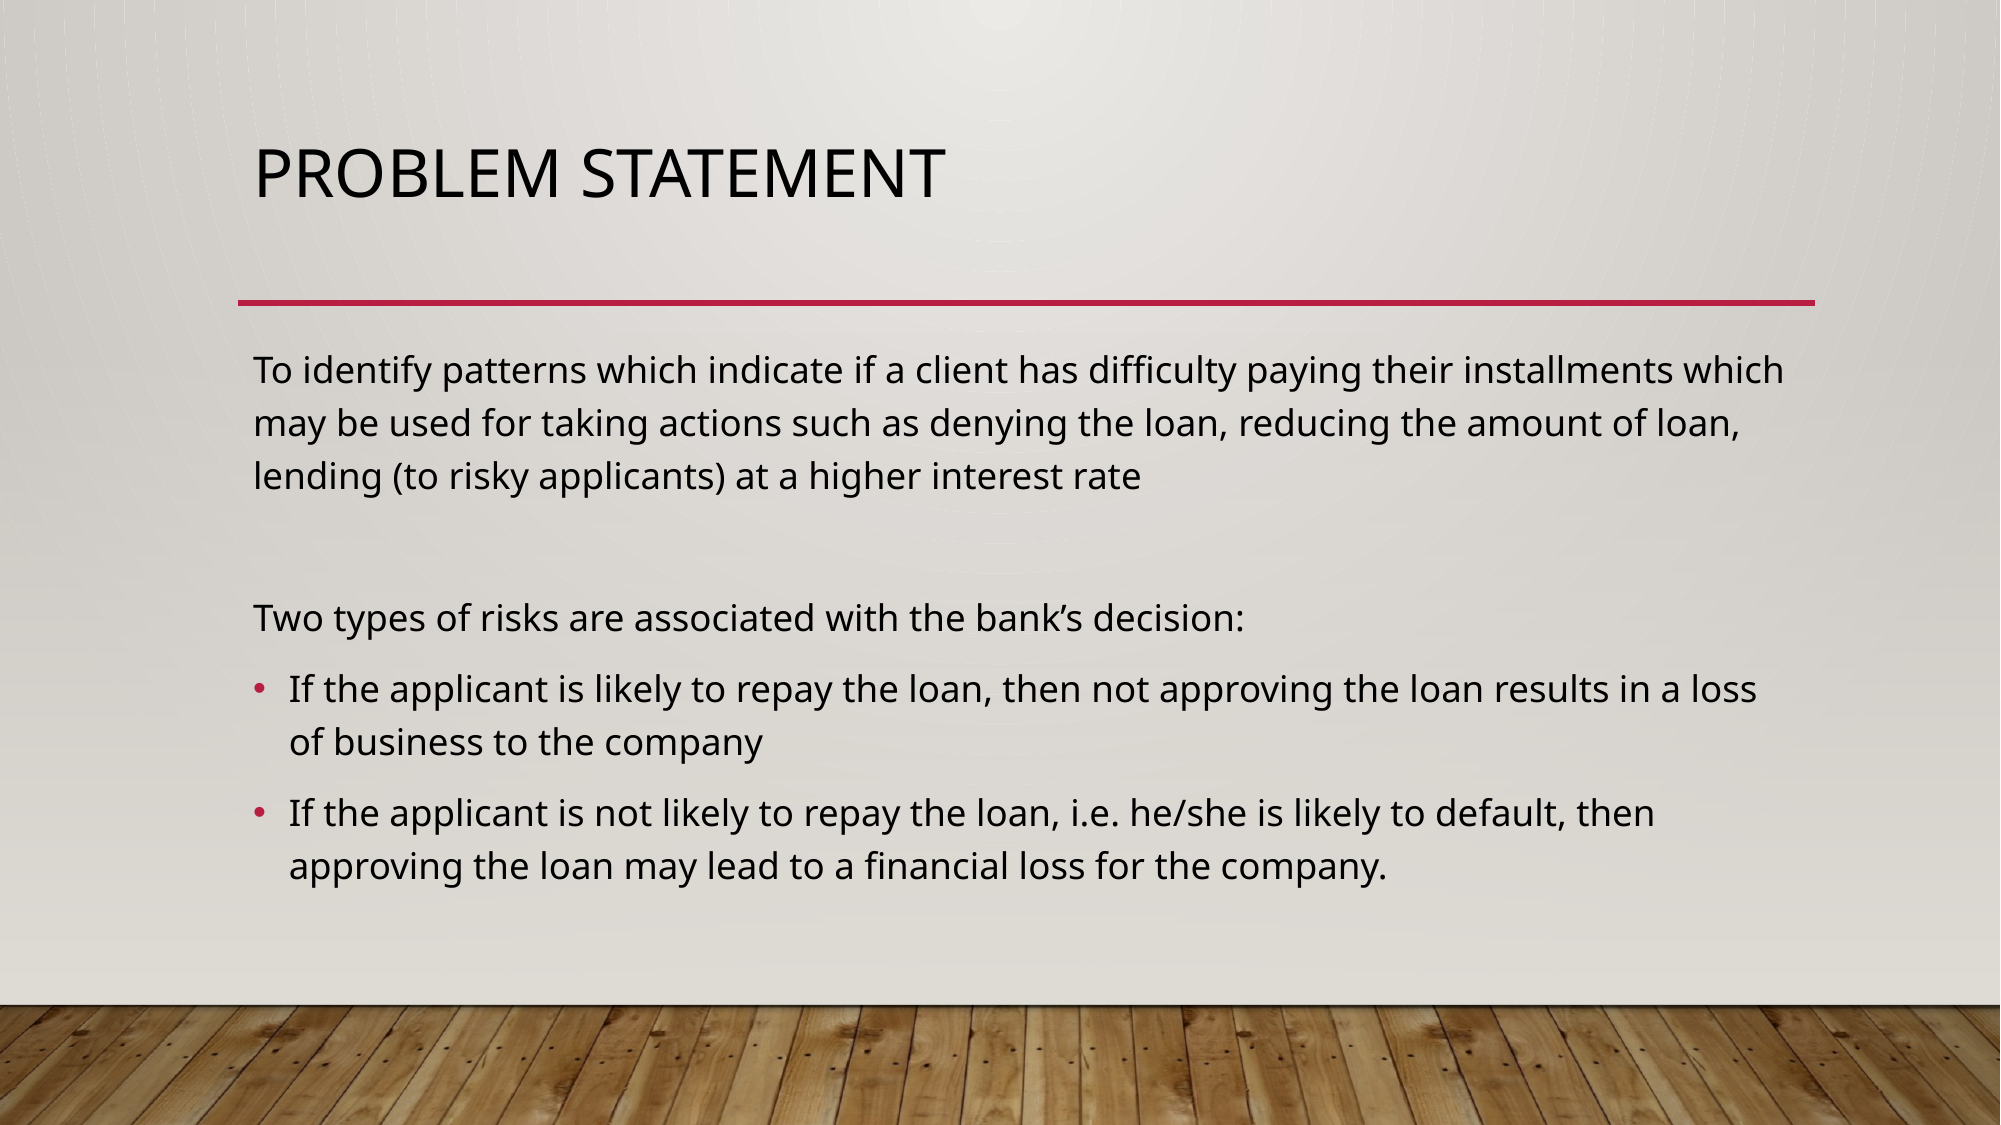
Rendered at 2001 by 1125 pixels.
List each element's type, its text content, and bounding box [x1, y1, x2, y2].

list To identify patterns which indicate if a client has difficulty paying their installments which may be used for taking actions such as denying the loan, reducing the amount of loan, lending (to risky applicants) at a higher interest rate Two types of risks are associated with the bank’s decision: If the applicant is likely to repay the loan, then not approving the loan results in a loss of business to the company If the applicant is not likely to repay the loan, i.e. he/she is likely to default, then approving the loan may lead to a financial loss for the company. [238, 330, 1814, 897]
picture [0, 1005, 2000, 1125]
title Problem statement [238, 131, 1814, 305]
